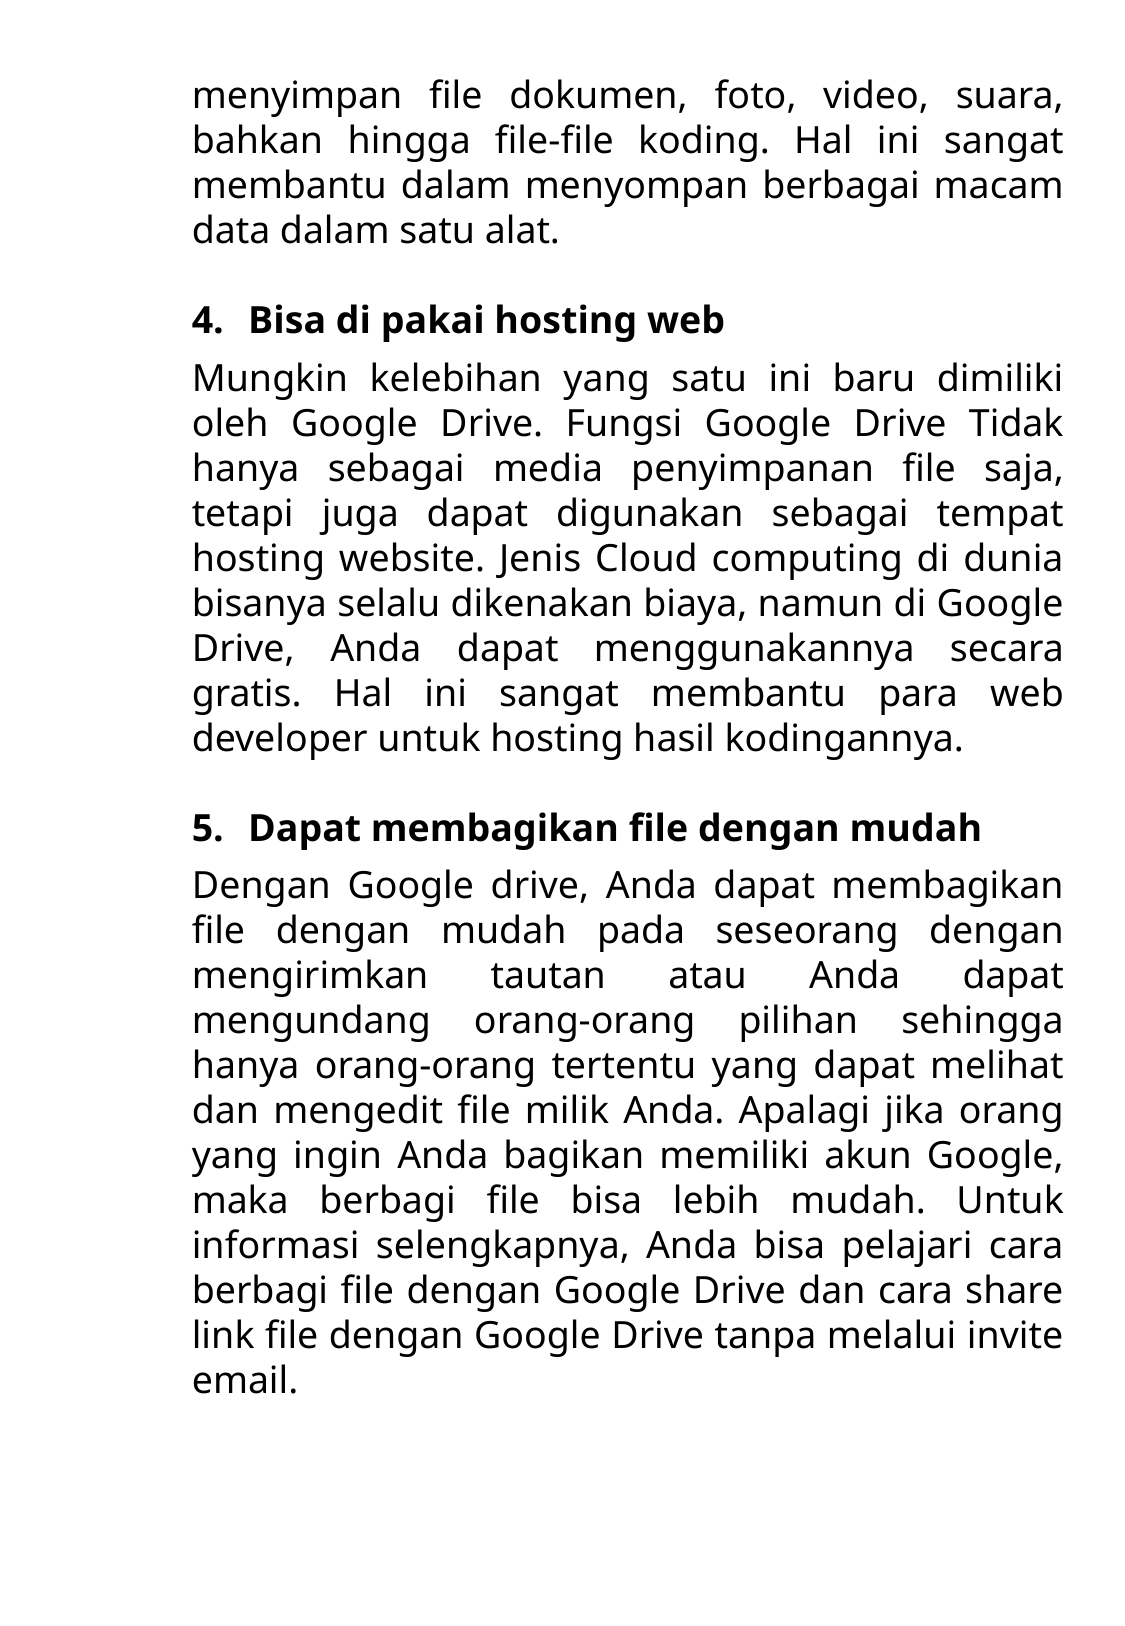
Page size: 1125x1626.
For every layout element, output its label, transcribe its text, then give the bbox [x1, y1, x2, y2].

text_box menyimpan file dokumen, foto, video, suara, bahkan hingga file-file koding. Hal ini sangat membantu dalam menyompan berbagai macam data dalam satu alat. Bisa di pakai hosting web Mungkin kelebihan yang satu ini baru dimiliki oleh Google Drive. Fungsi Google Drive Tidak hanya sebagai media penyimpanan file saja, tetapi juga dapat digunakan sebagai tempat hosting website. Jenis Cloud computing di dunia bisanya selalu dikenakan biaya, namun di Google Drive, Anda dapat menggunakannya secara gratis. Hal ini sangat membantu para web developer untuk hosting hasil kodingannya. Dapat membagikan file dengan mudah Dengan Google drive, Anda dapat membagikan file dengan mudah pada seseorang dengan mengirimkan tautan atau Anda dapat mengundang orang-orang pilihan sehingga hanya orang-orang tertentu yang dapat melihat dan mengedit file milik Anda. Apalagi jika orang yang ingin Anda bagikan memiliki akun Google, maka berbagi file bisa lebih mudah. Untuk informasi selengkapnya, Anda bisa pelajari cara berbagi file dengan Google Drive dan cara share link file dengan Google Drive tanpa melalui invite email. [177, 64, 1080, 1409]
